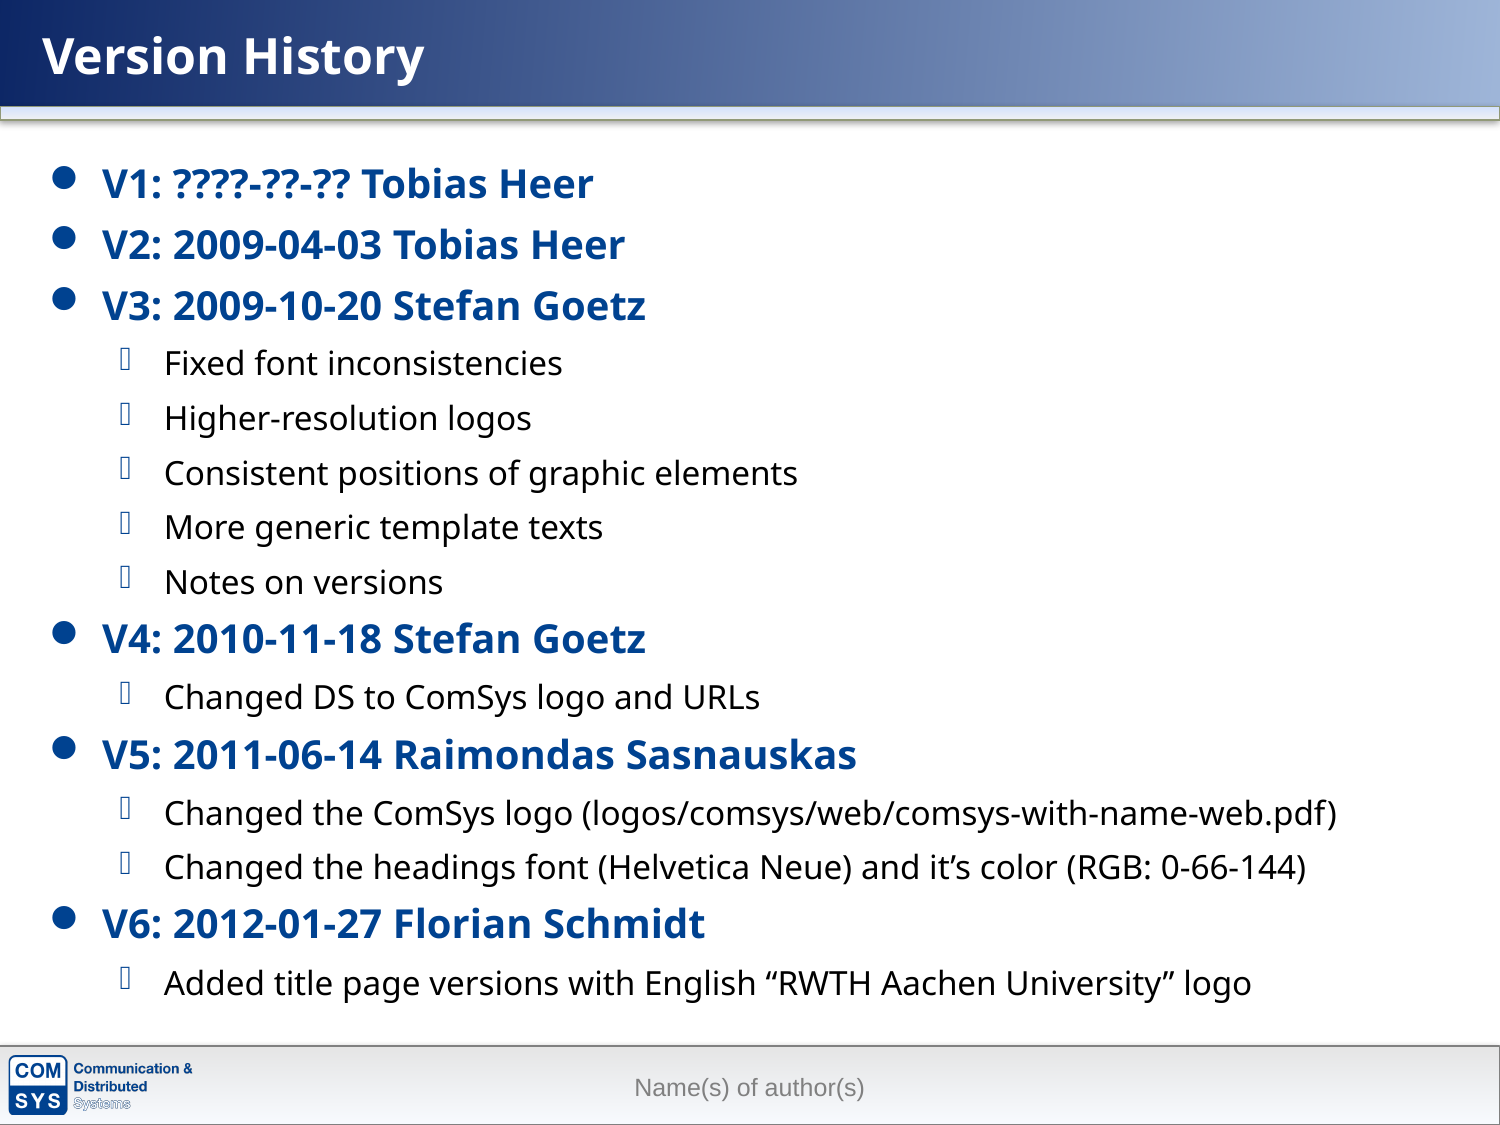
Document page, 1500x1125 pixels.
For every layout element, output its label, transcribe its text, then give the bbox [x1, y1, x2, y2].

list V1: ????-??-?? Tobias Heer V2: 2009-04-03 Tobias Heer V3: 2009-10-20 Stefan Goetz Fixed font inconsistencies Higher-resolution logos Consistent positions of graphic elements More generic template texts Notes on versions V4: 2010-11-18 Stefan Goetz Changed DS to ComSys logo and URLs V5: 2011-06-14 Raimondas Sasnauskas Changed the ComSys logo (logos/comsys/web/comsys-with-name-web.pdf) Changed the headings font (Helvetica Neue) and it’s color (RGB: 0-66-144) V6: 2012-01-27 Florian Schmidt Added title page versions with English “RWTH Aachen University” logo [33, 145, 1471, 1018]
title Version History [27, 16, 1464, 92]
